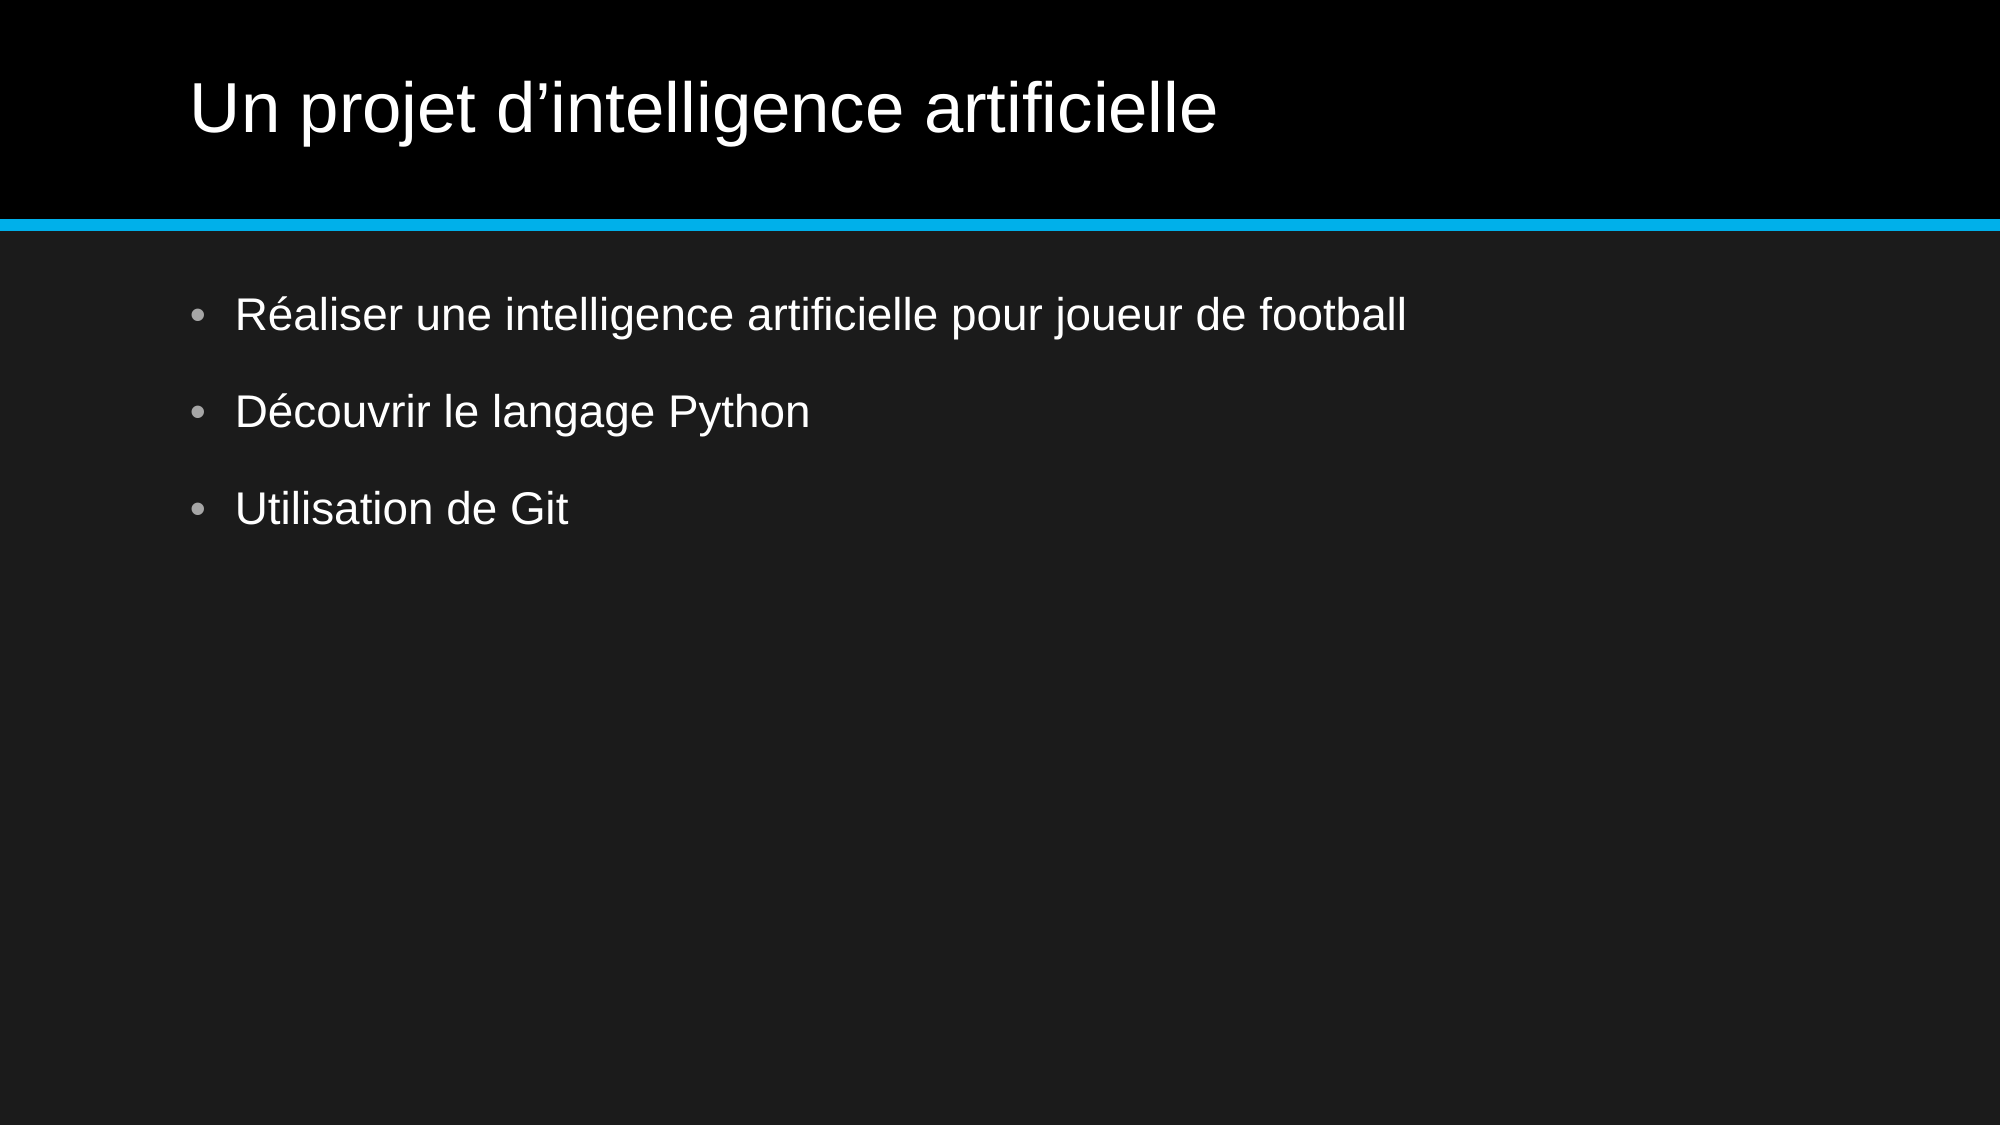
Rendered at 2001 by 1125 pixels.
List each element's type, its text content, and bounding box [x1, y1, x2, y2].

title Un projet d’intelligence artificielle [174, 20, 1825, 201]
list Réaliser une intelligence artificielle pour joueur de football Découvrir le langage Python Utilisation de Git [174, 281, 1825, 1013]
